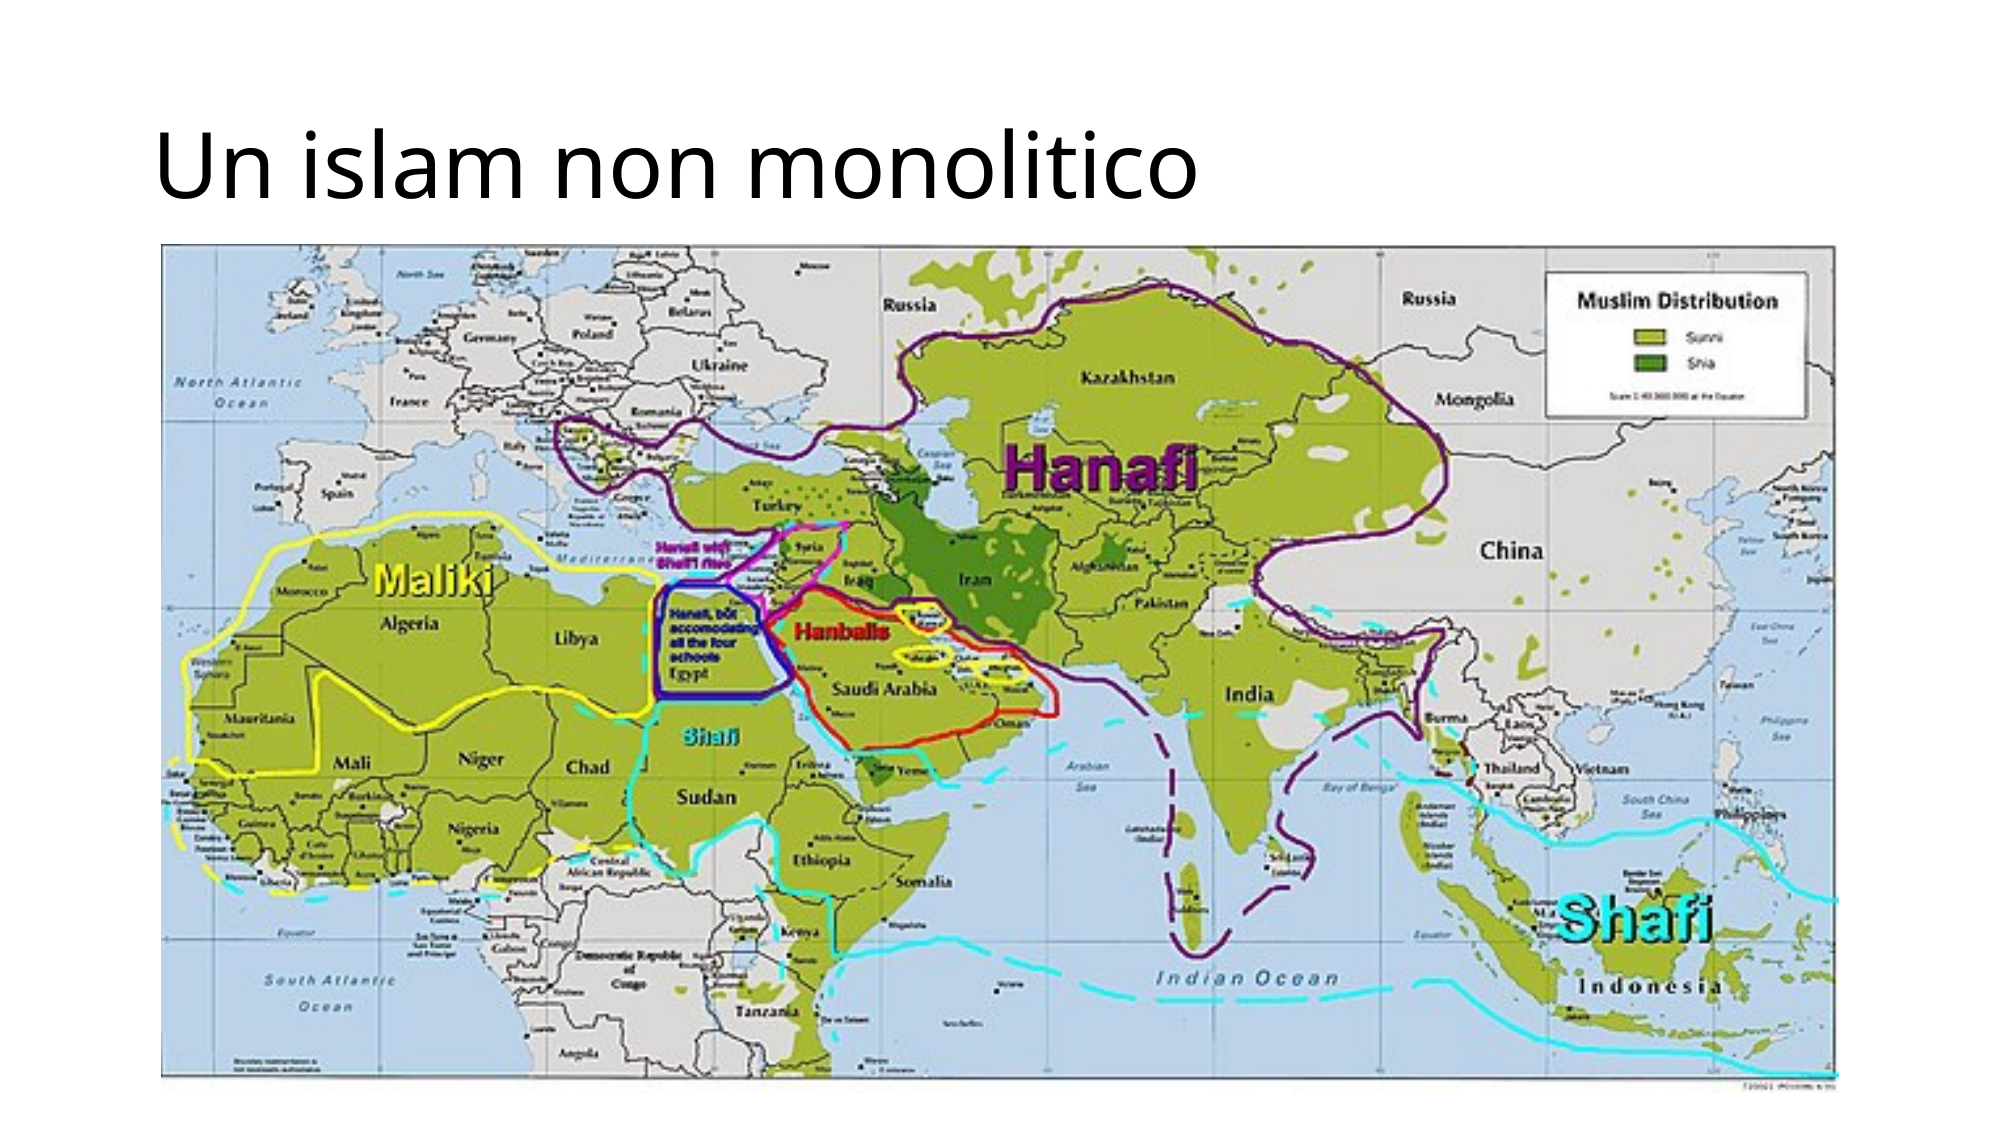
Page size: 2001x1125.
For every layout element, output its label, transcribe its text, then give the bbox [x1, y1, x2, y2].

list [161, 244, 1839, 1093]
title Un islam non monolitico [137, 59, 1863, 278]
